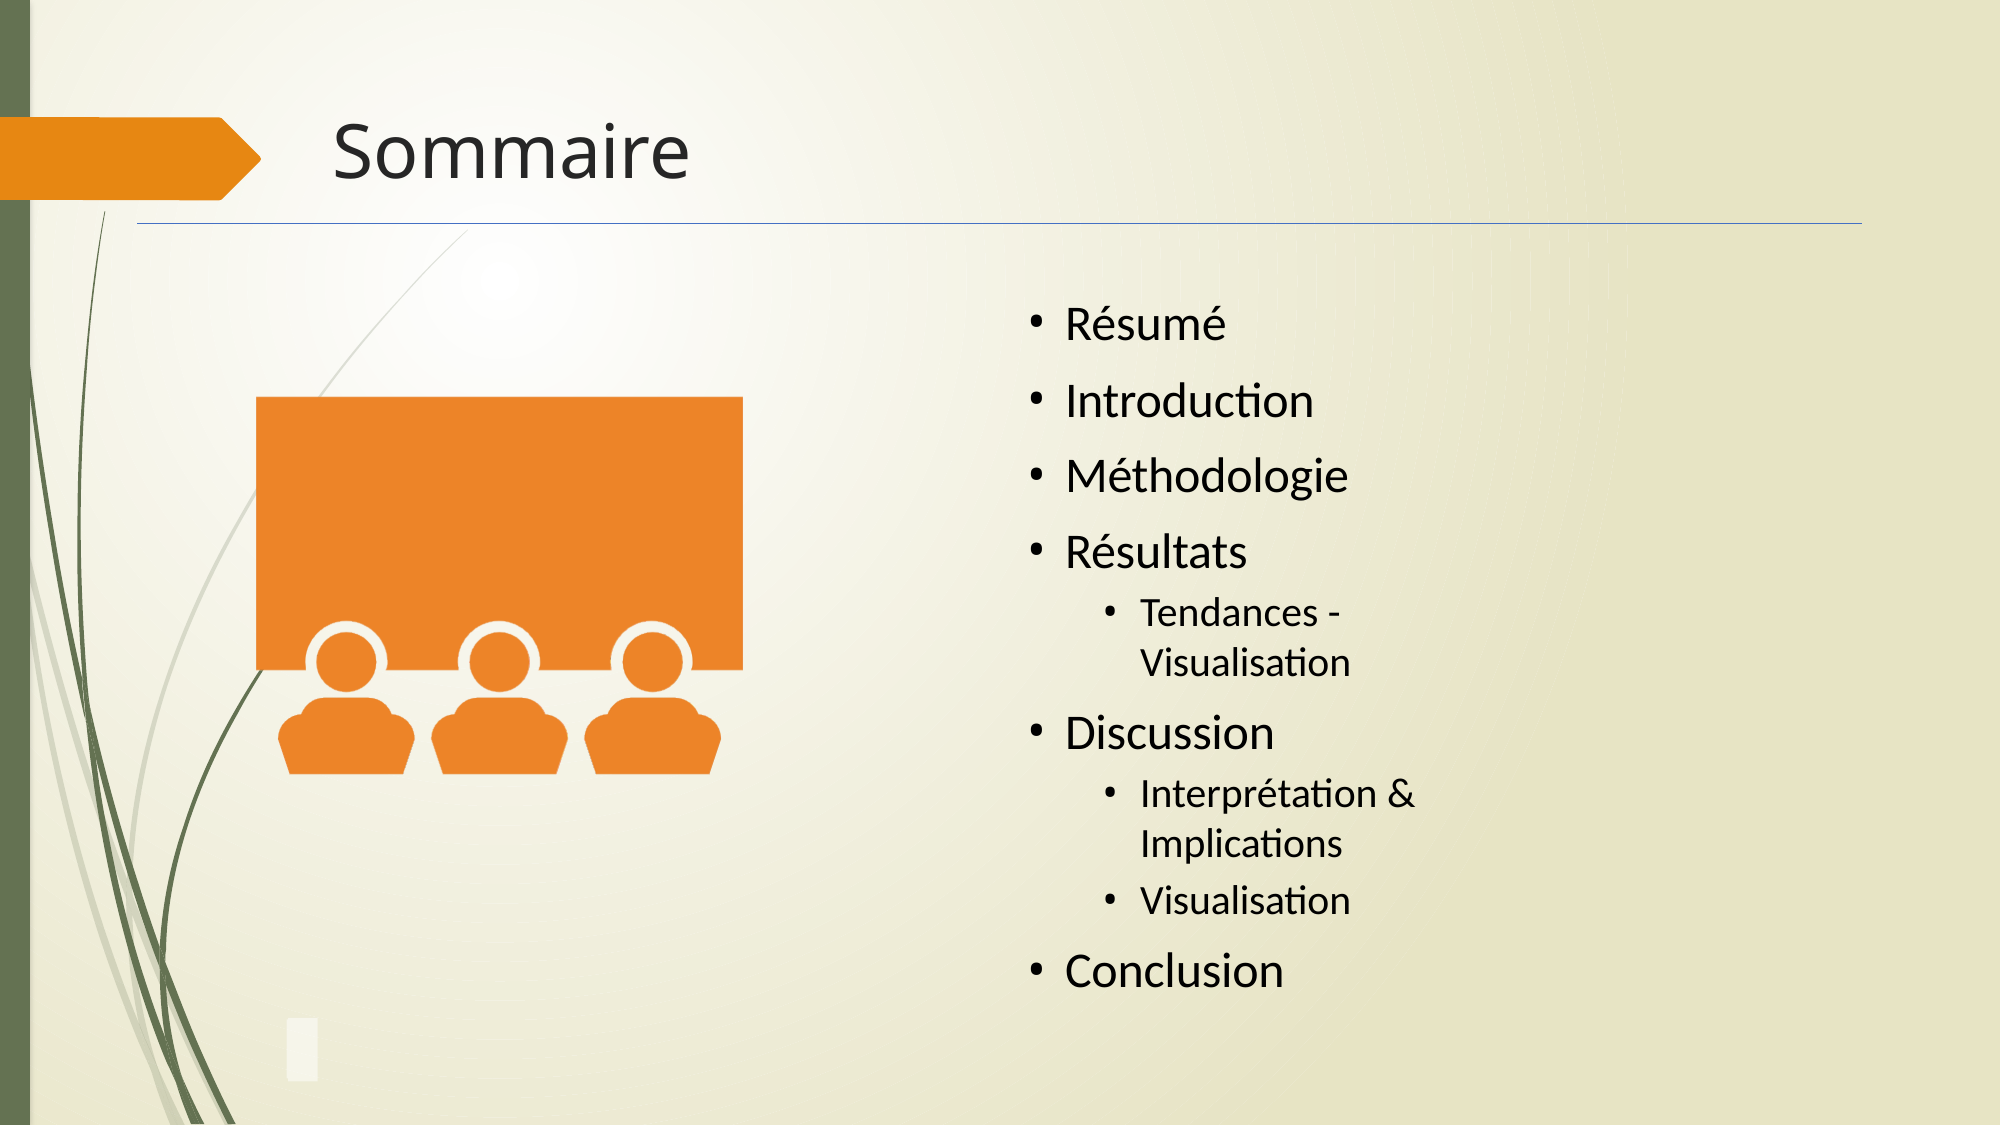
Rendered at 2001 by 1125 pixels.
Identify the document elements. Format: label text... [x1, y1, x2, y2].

picture [237, 323, 763, 848]
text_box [136, 140, 1938, 1109]
title Sommaire [262, 43, 2000, 292]
